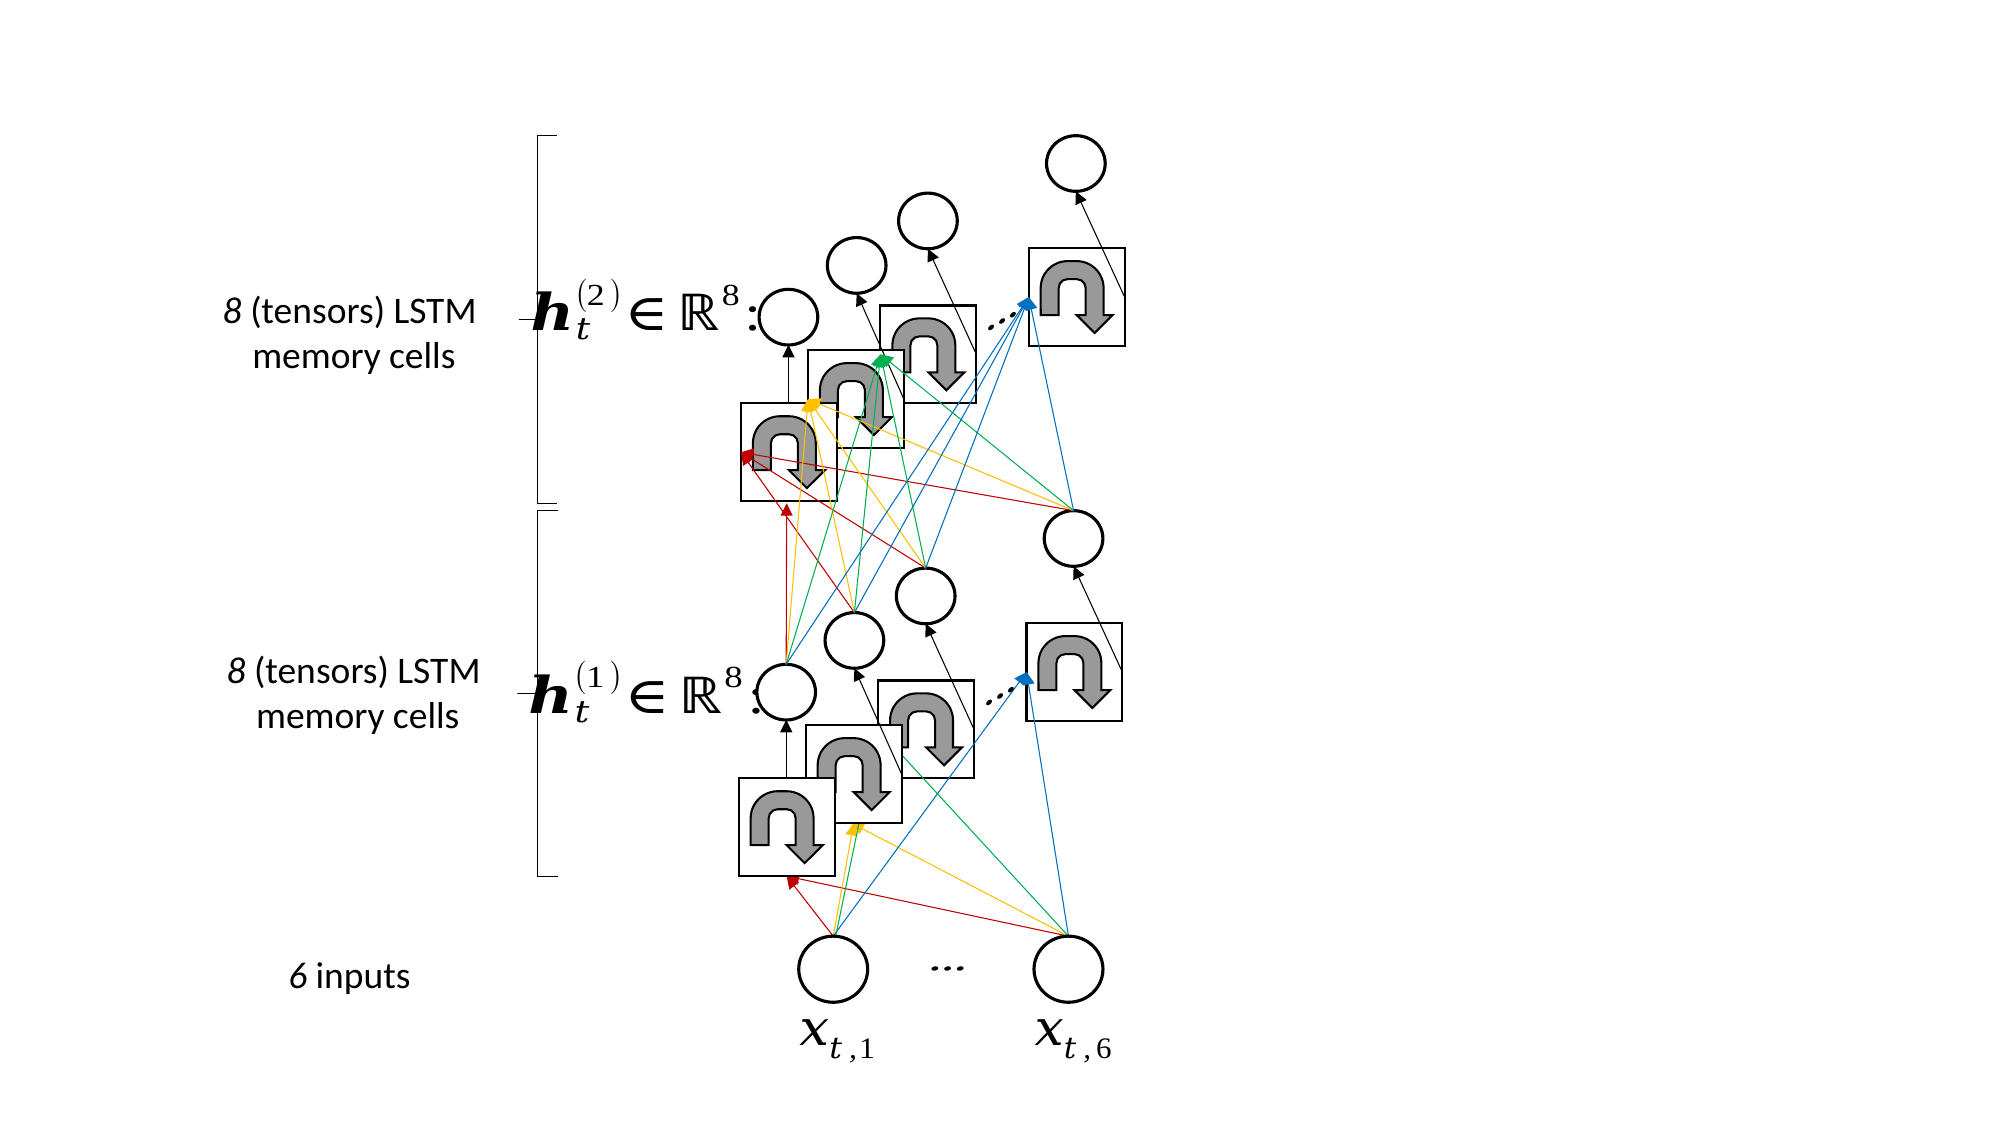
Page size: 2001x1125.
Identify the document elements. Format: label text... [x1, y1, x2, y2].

text_box [755, 663, 817, 722]
text_box [1032, 935, 1105, 1004]
text_box 6 inputs [273, 943, 435, 1004]
text_box [537, 690, 558, 877]
text_box [1004, 315, 1021, 345]
text_box [1012, 311, 1035, 345]
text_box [833, 720, 1068, 937]
text_box [738, 777, 833, 877]
text_box 8 (tensors) LSTM memory cells [197, 279, 511, 384]
text_box [797, 937, 869, 1004]
text_box [758, 288, 819, 346]
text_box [925, 345, 1077, 569]
text_box [826, 236, 888, 295]
text_box [838, 665, 871, 670]
text_box [1045, 134, 1107, 193]
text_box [786, 876, 833, 937]
text_box [879, 304, 971, 345]
text_box [537, 510, 559, 690]
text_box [854, 345, 1077, 613]
text_box [897, 192, 959, 250]
text_box [537, 307, 557, 504]
text_box [537, 135, 557, 306]
text_box 8 (tensors) LSTM memory cells [200, 639, 516, 744]
text_box [740, 402, 786, 502]
text_box [1028, 247, 1126, 347]
text_box [1077, 509, 1104, 568]
text_box [1004, 292, 1035, 332]
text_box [786, 345, 1077, 665]
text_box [1073, 345, 1077, 511]
text_box [1001, 667, 1033, 720]
text_box [955, 304, 977, 345]
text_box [1068, 720, 1075, 937]
text_box [1025, 622, 1123, 722]
text_box [805, 724, 833, 777]
text_box [953, 679, 975, 720]
text_box [877, 679, 968, 720]
